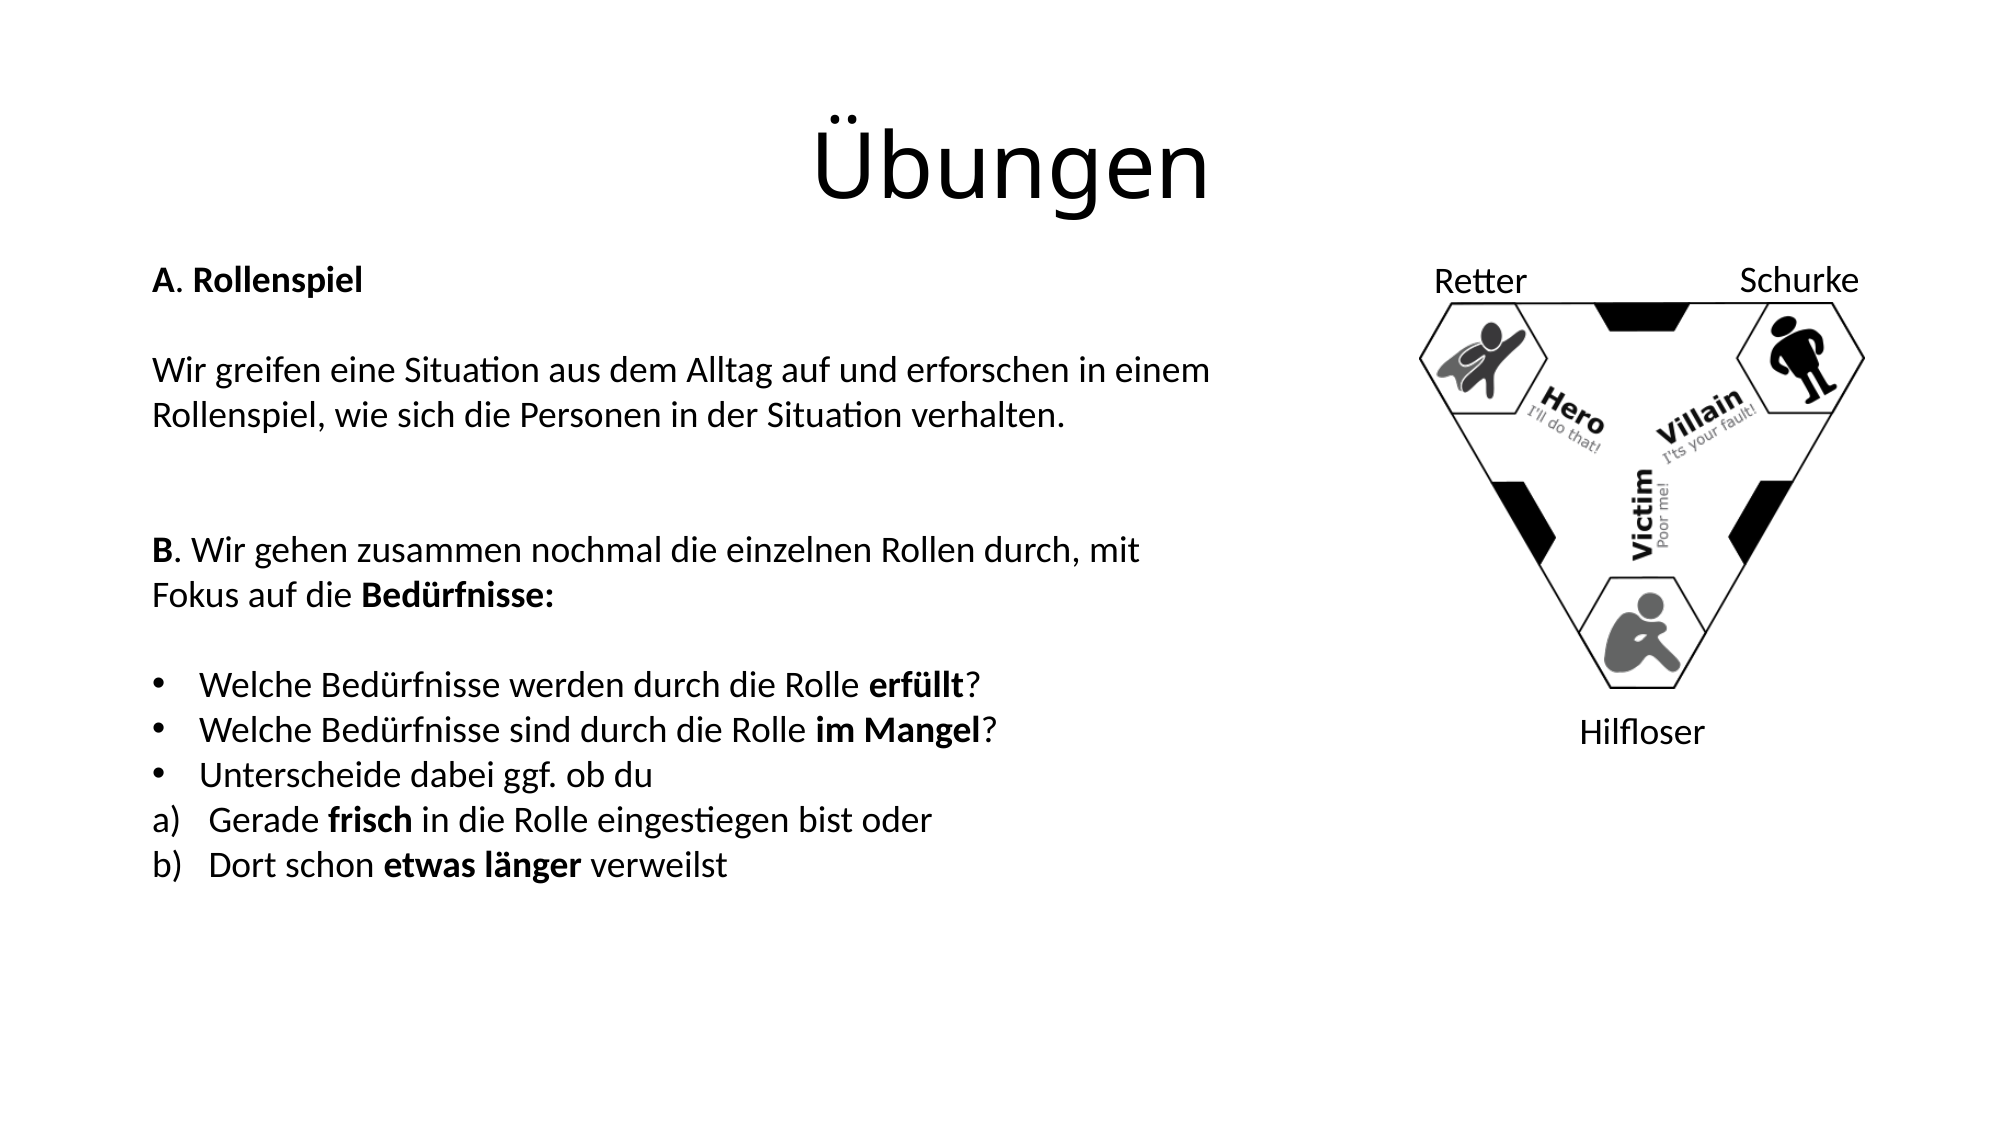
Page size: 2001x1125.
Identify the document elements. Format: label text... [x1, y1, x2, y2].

text_box Schurke [1725, 247, 1875, 308]
picture [1419, 302, 1865, 689]
text_box Hilfloser [1564, 699, 1721, 760]
text_box Retter [1419, 248, 1543, 302]
title Übungen [137, 59, 1863, 247]
text_box A. Rollenspiel Wir greifen eine Situation aus dem Alltag auf und erforschen in einem Rollenspiel, wie sich die Personen in der Situation verhalten. B. Wir gehen zusammen nochmal die einzelnen Rollen durch, mit Fokus auf die Bedürfnisse: Welche Bedürfnisse werden durch die Rolle erfüllt? Welche Bedürfnisse sind durch die Rolle im Mangel? Unterscheide dabei ggf. ob du Gerade frisch in die Rolle eingestiegen bist oder Dort schon etwas länger verweilst [137, 247, 1863, 938]
